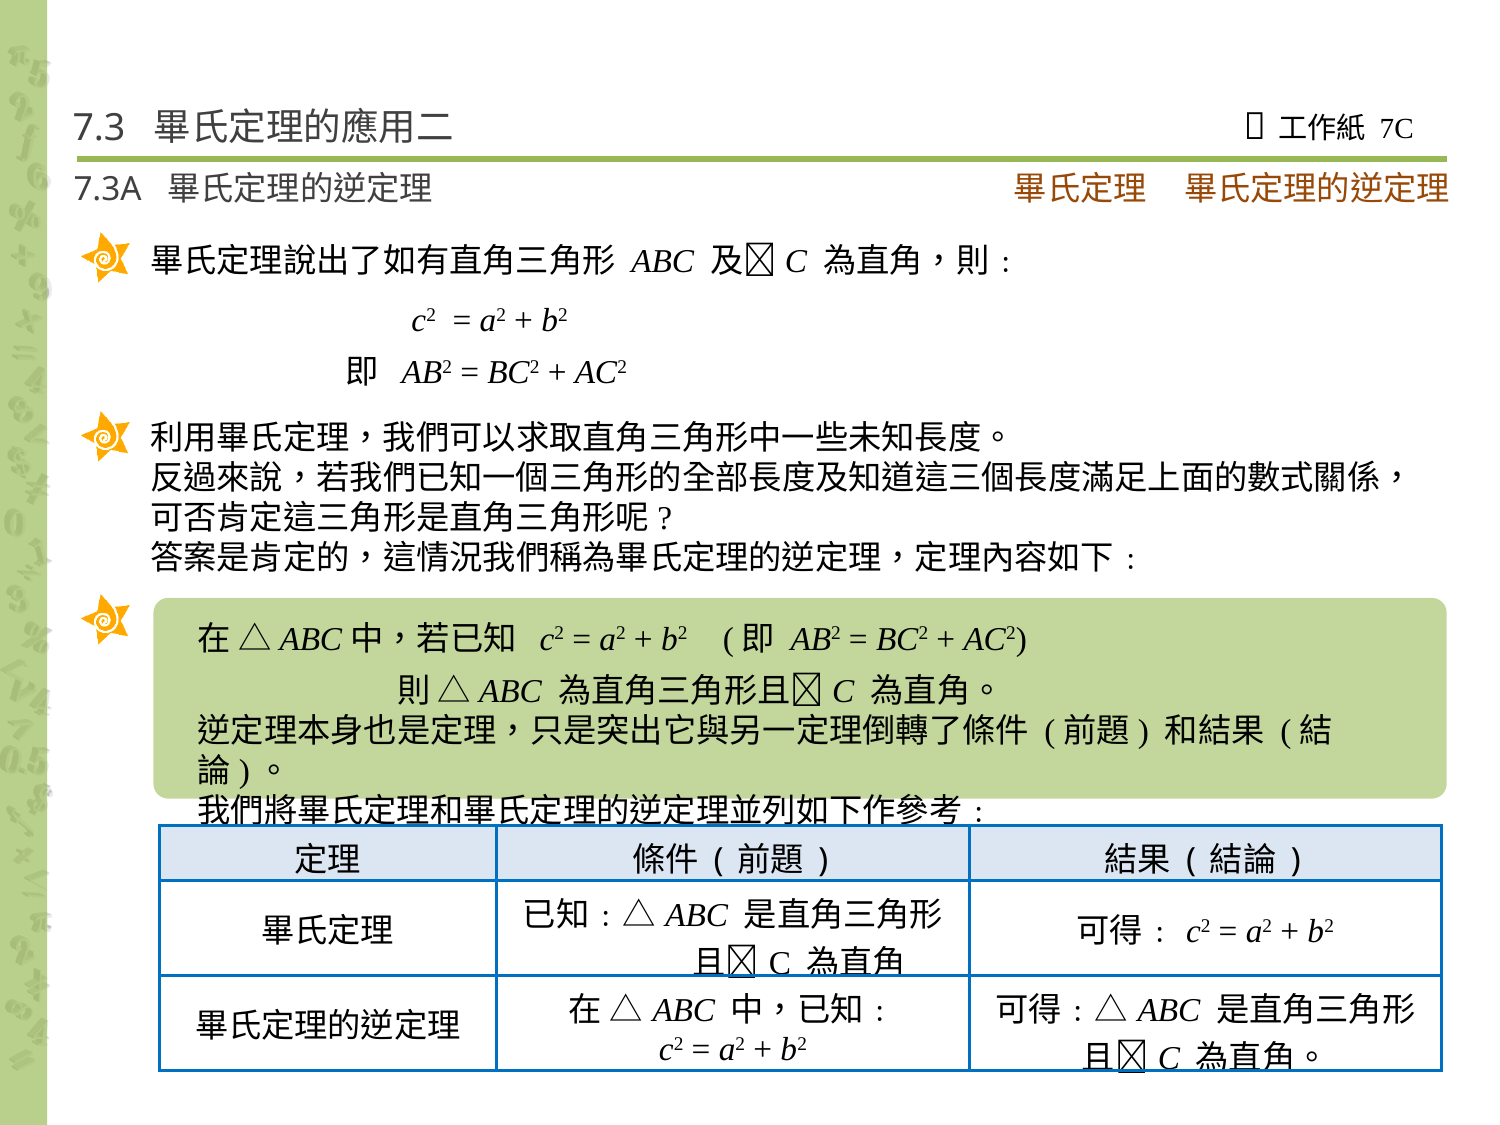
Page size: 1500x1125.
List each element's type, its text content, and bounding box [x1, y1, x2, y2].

text_box 畢氏定理 畢氏定理的逆定理 [586, 164, 1465, 214]
text_box 7.3 畢氏定理的應用二 [57, 95, 1219, 156]
text_box 7.3A 畢氏定理的逆定理 [58, 159, 573, 214]
text_box 畢氏定理說出了如有直角三角形 ABC 及C 為直角，則﹕ [135, 231, 1447, 287]
text_box 在 △ABC中，若已知 c2 = a2 + b2 (即 AB2 = BC2 + AC2) 則 △ABC 為直角三角形且C 為直角。 逆定理本身也是定理，只是突出它與另一定理倒轉了條件 (前題) 和結果 (結論)。 我們將畢氏定理和畢氏定理的逆定理並列如下作參考﹕ [182, 609, 1424, 824]
table_cell 可得﹕△ABC 是直角三角形 且C 為直角。 [971, 977, 1440, 1069]
text_box c2 = a2 + b2 即 AB2 = BC2 + AC2 [330, 290, 739, 398]
table_cell 已知﹕△ABC 是直角三角形 且C 為直角 [498, 882, 968, 974]
table_header 條件(前題) [498, 827, 968, 879]
table_cell 畢氏定理 [161, 882, 495, 974]
picture [79, 231, 130, 284]
picture [79, 410, 130, 462]
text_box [0, 0, 54, 1125]
table_header 結果(結論) [971, 827, 1440, 879]
table_cell 畢氏定理的逆定理 [161, 977, 495, 1069]
table_cell 在 △ABC 中，已知﹕ c2 = a2 + b2 [498, 977, 968, 1069]
table_cell 可得﹕c2 = a2 + b2 [971, 882, 1440, 974]
text_box [151, 595, 1449, 801]
picture [79, 593, 130, 645]
text_box 利用畢氏定理，我們可以求取直角三角形中一些未知長度。 反過來說，若我們已知一個三角形的全部長度及知道這三個長度滿足上面的數式關係，可否肯定這三角形是直角三角形呢? 答案是肯定的，這情況我們稱為畢氏定理的逆定理，定理內容如下﹕ [135, 408, 1400, 584]
table_header 定理 [161, 827, 495, 879]
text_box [1222, 94, 1472, 156]
